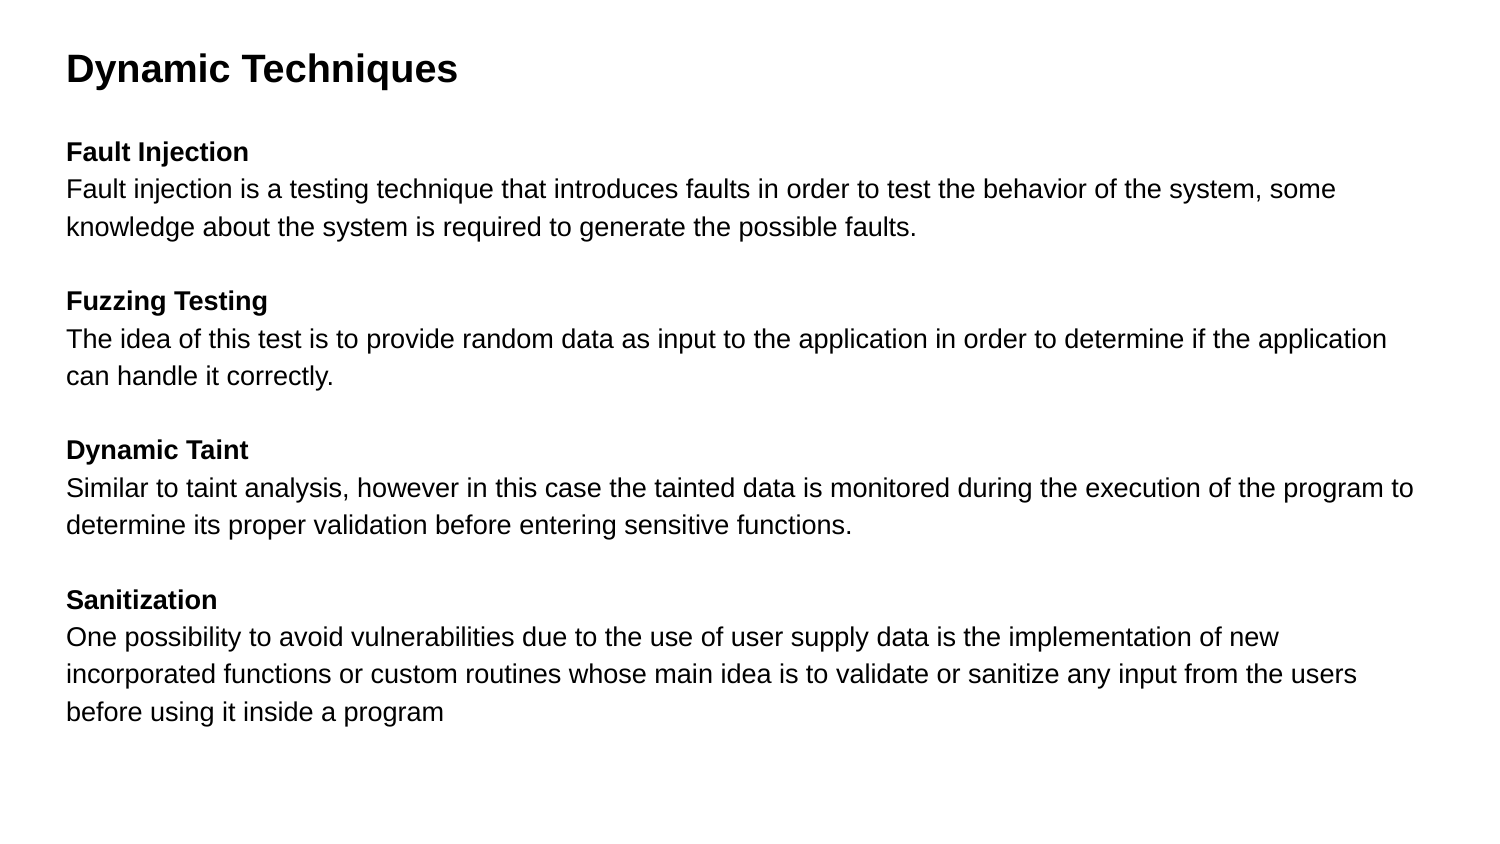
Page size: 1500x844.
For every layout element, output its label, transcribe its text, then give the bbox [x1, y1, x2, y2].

title Dynamic Techniques [51, 20, 1449, 114]
list Fault Injection Fault injection is a testing technique that introduces faults in order to test the behavior of the system, some knowledge about the system is required to generate the possible faults. Fuzzing Testing The idea of this test is to provide random data as input to the application in order to determine if the application can handle it correctly. Dynamic Taint Similar to taint analysis, however in this case the tainted data is monitored during the execution of the program to determine its proper validation before entering sensitive functions. Sanitization One possibility to avoid vulnerabilities due to the use of user supply data is the implementation of new incorporated functions or custom routines whose main idea is to validate or sanitize any input from the users before using it inside a program [51, 114, 1449, 750]
